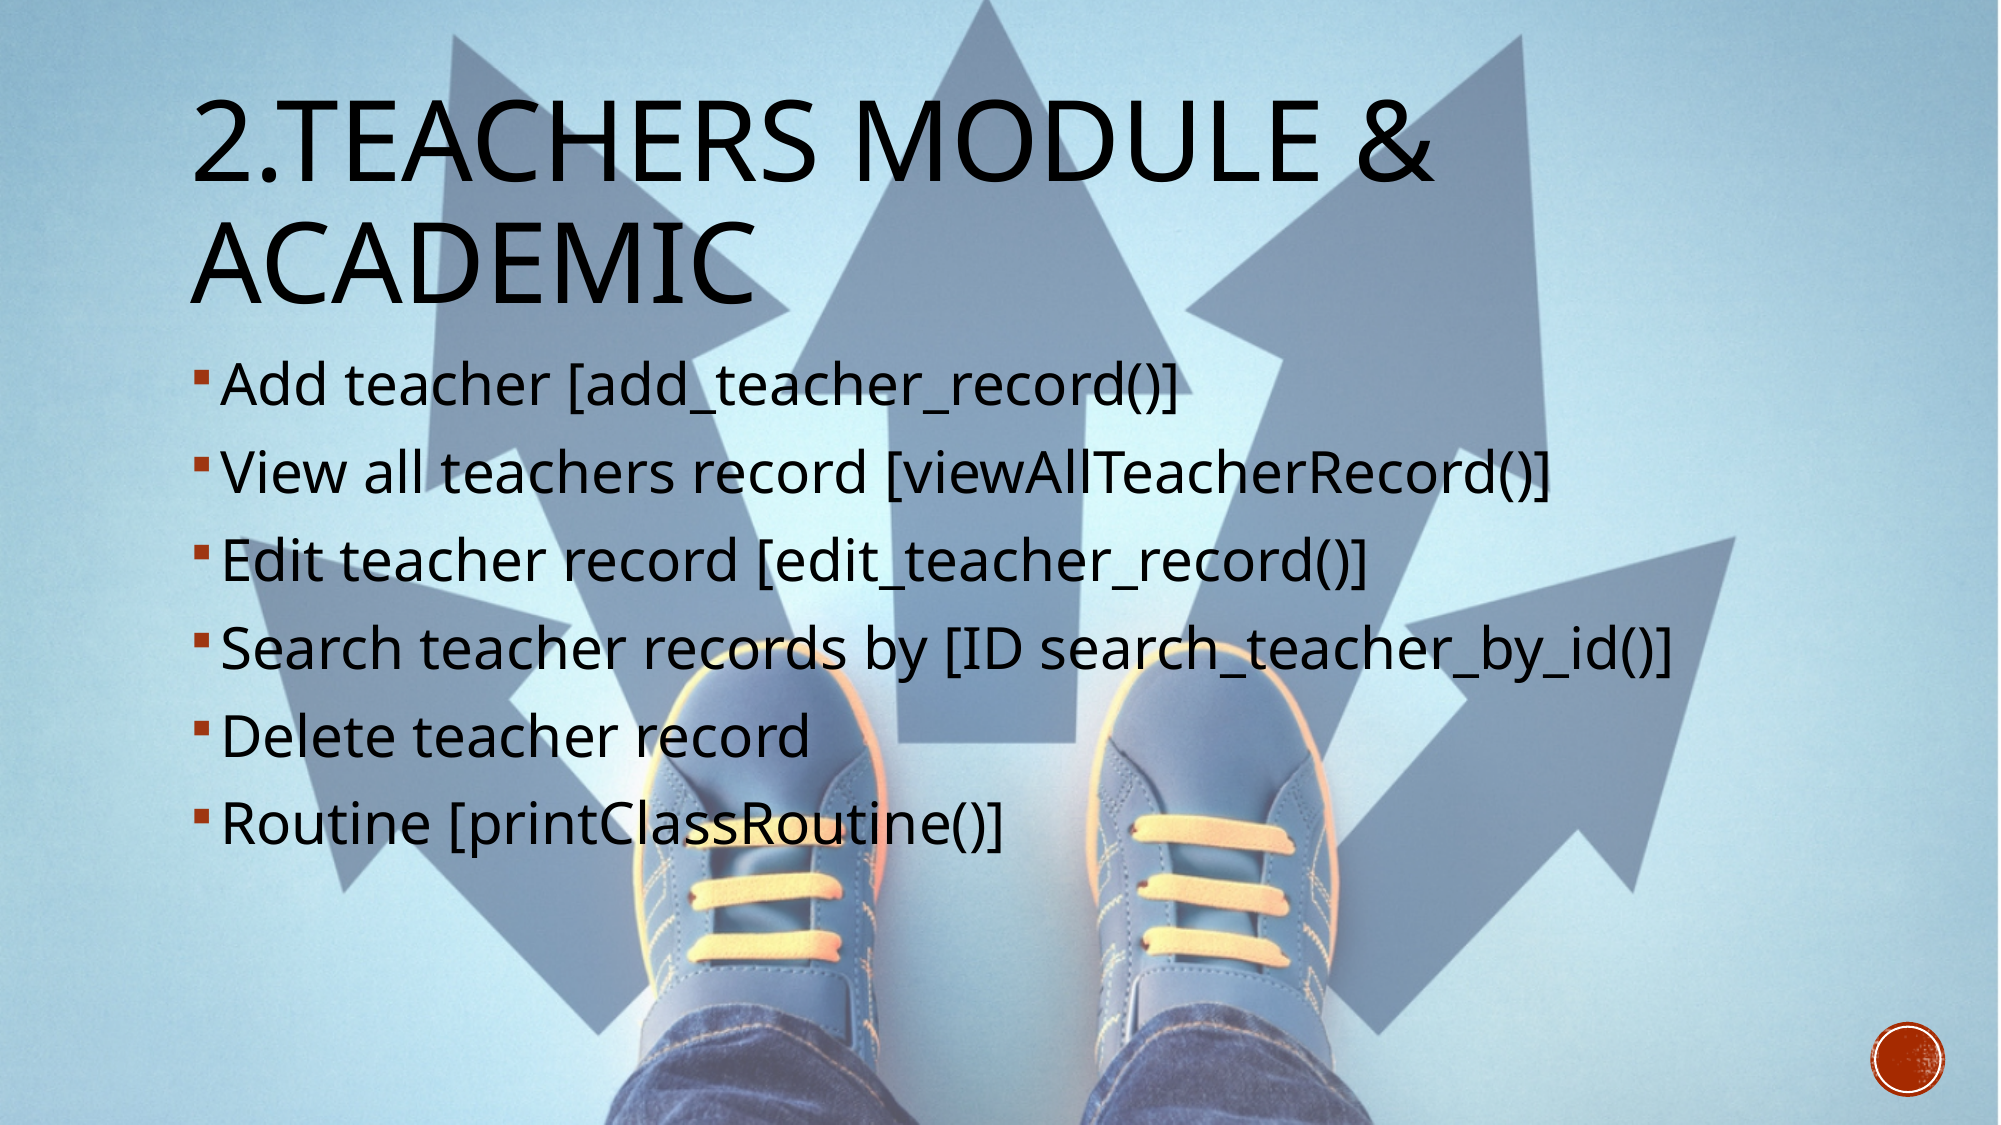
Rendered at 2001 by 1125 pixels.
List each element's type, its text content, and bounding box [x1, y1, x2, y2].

title 2.Teachers module & Academic [175, 74, 1826, 338]
list Add teacher [add_teacher_record()] View all teachers record [viewAllTeacherRecord()] Edit teacher record [edit_teacher_record()] Search teacher records by [ID search_teacher_by_id()] Delete teacher record Routine [printClassRoutine()] [175, 348, 1826, 1013]
